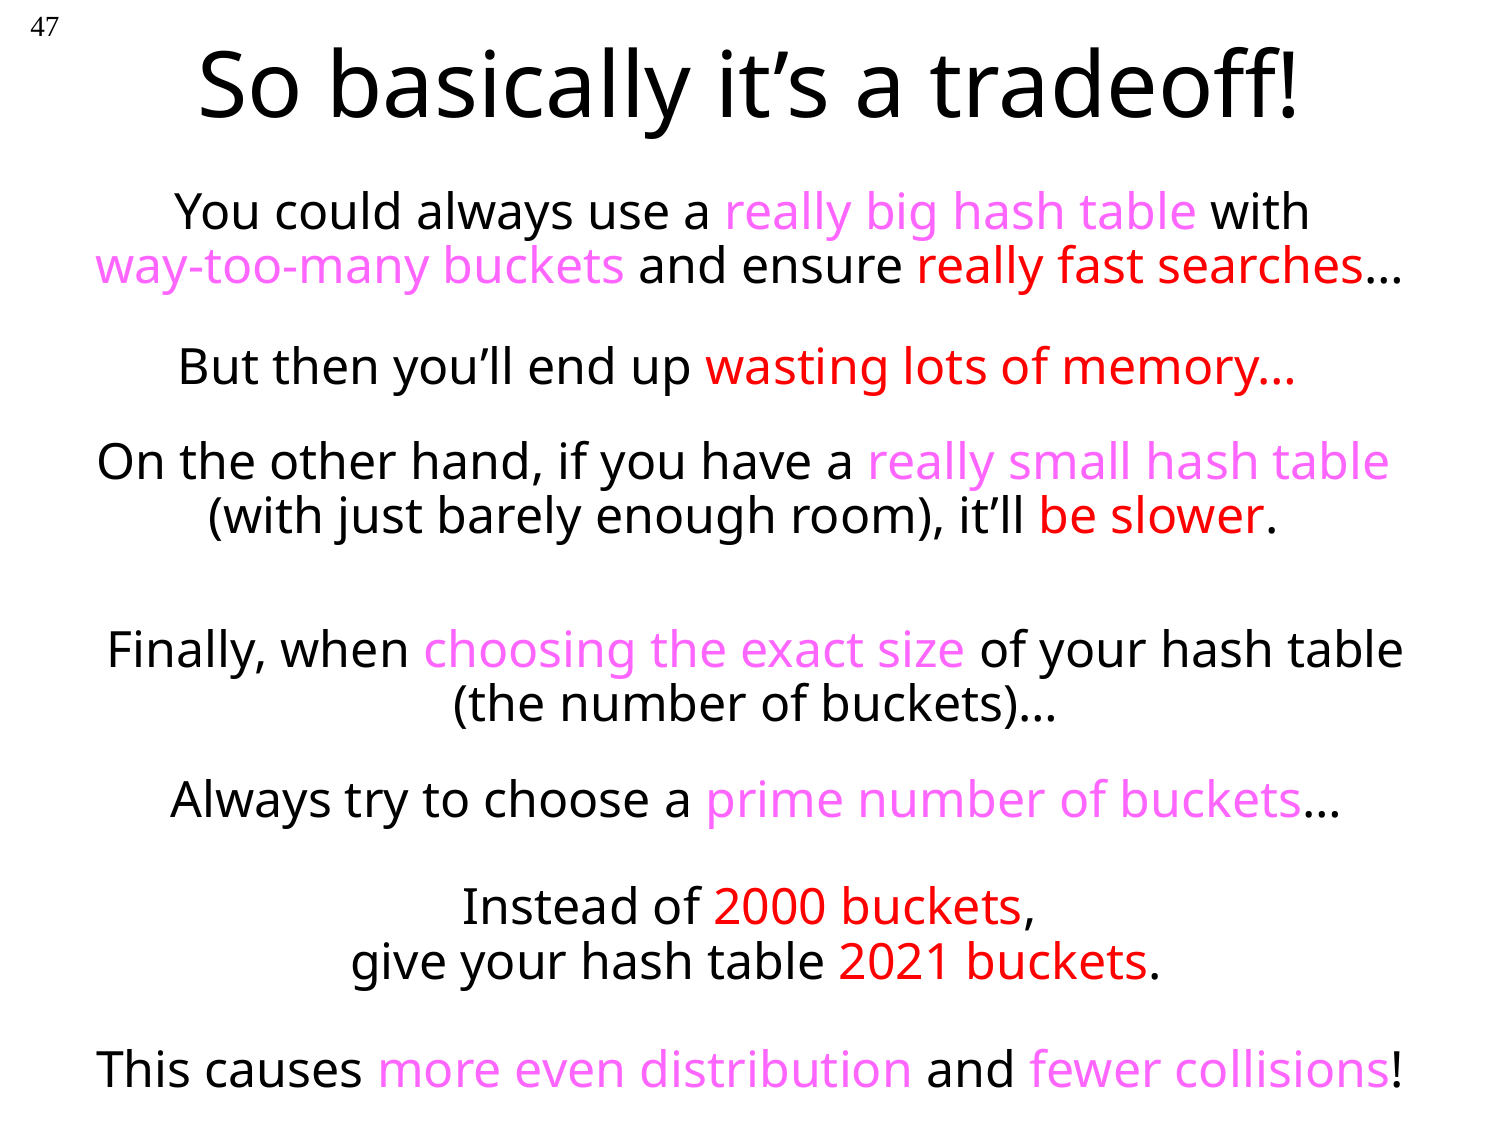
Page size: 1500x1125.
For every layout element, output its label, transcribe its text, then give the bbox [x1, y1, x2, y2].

text_box Always try to choose a prime number of buckets… Instead of 2000 buckets, give your hash table 2021 buckets. [74, 766, 1438, 998]
text_box On the other hand, if you have a really small hash table (with just barely enough room), it’ll be slower. [62, 429, 1425, 552]
text_box This causes more even distribution and fewer collisions! [50, 1037, 1450, 1107]
text_box But then you’ll end up wasting lots of memory… [87, 333, 1388, 403]
slide_number 47 [0, 0, 76, 76]
title So basically it’s a tradeoff! [112, 0, 1388, 175]
text_box Finally, when choosing the exact size of your hash table (the number of buckets)… [74, 616, 1438, 740]
text_box You could always use a really big hash table with way-too-many buckets and ensure really fast searches… [74, 179, 1425, 302]
